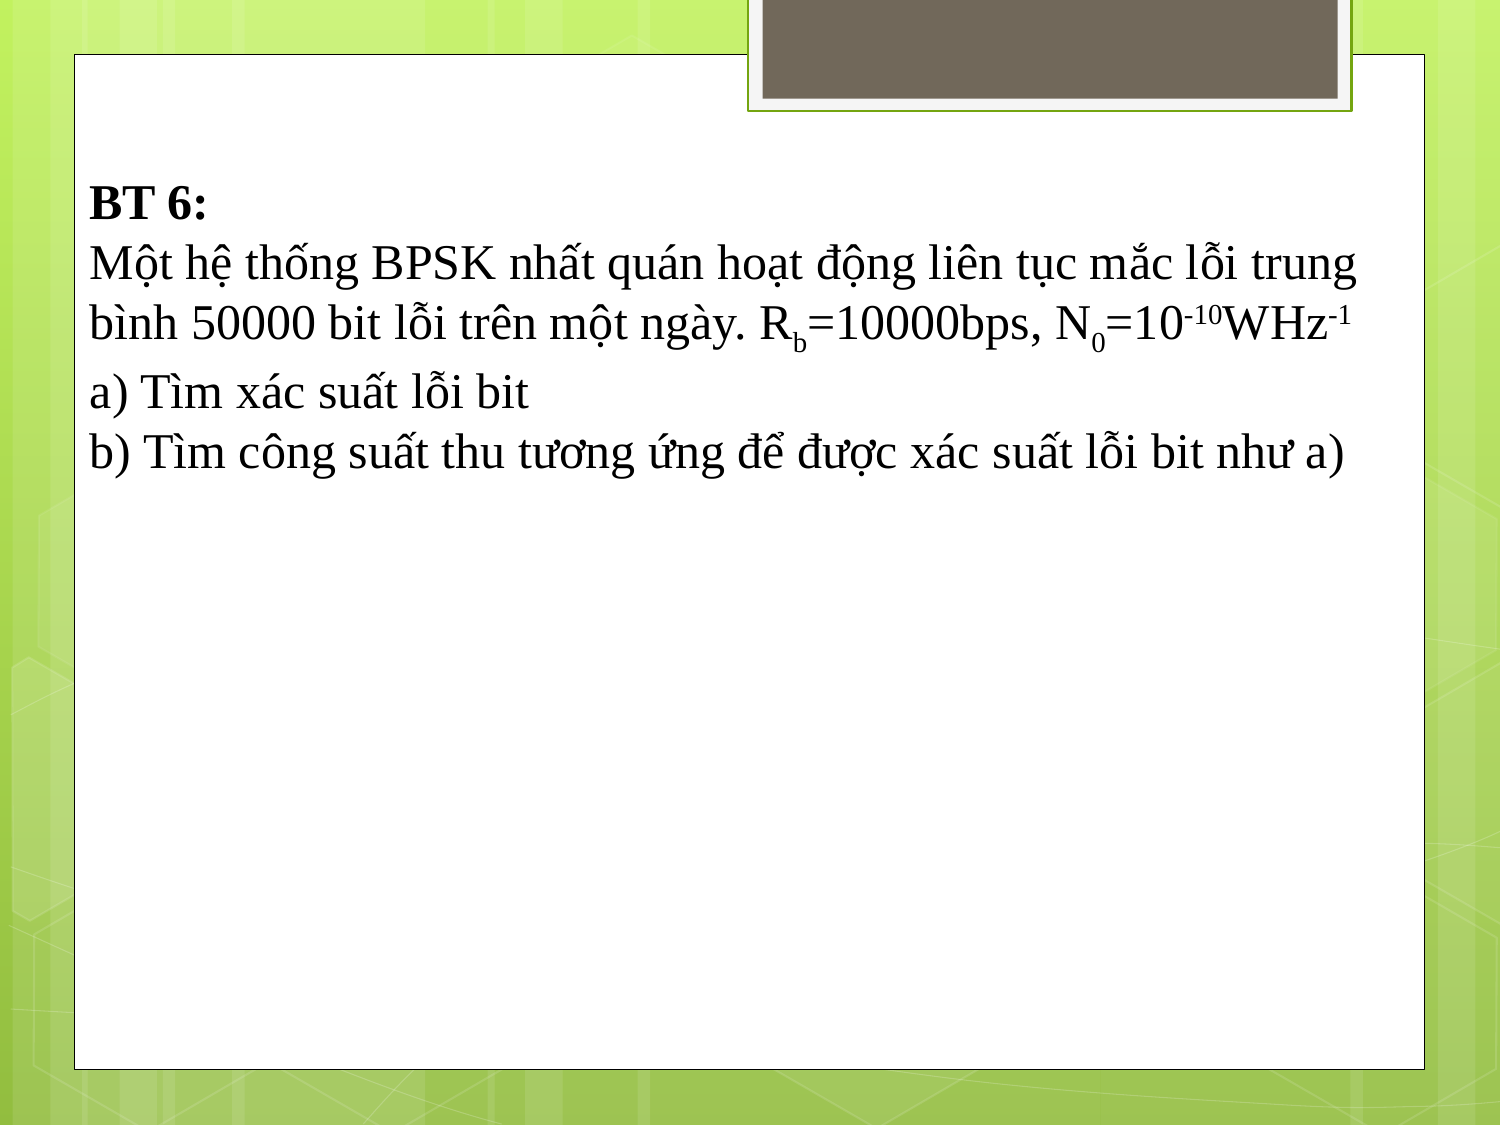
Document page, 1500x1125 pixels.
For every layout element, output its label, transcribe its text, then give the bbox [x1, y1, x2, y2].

text_box BT 6: Một hệ thống BPSK nhất quán hoạt động liên tục mắc lỗi trung bình 50000 bit lỗi trên một ngày. Rb=10000bps, N0=10-10WHz-1 a) Tìm xác suất lỗi bit b) Tìm công suất thu tương ứng để được xác suất lỗi bit như a) [74, 162, 1425, 486]
